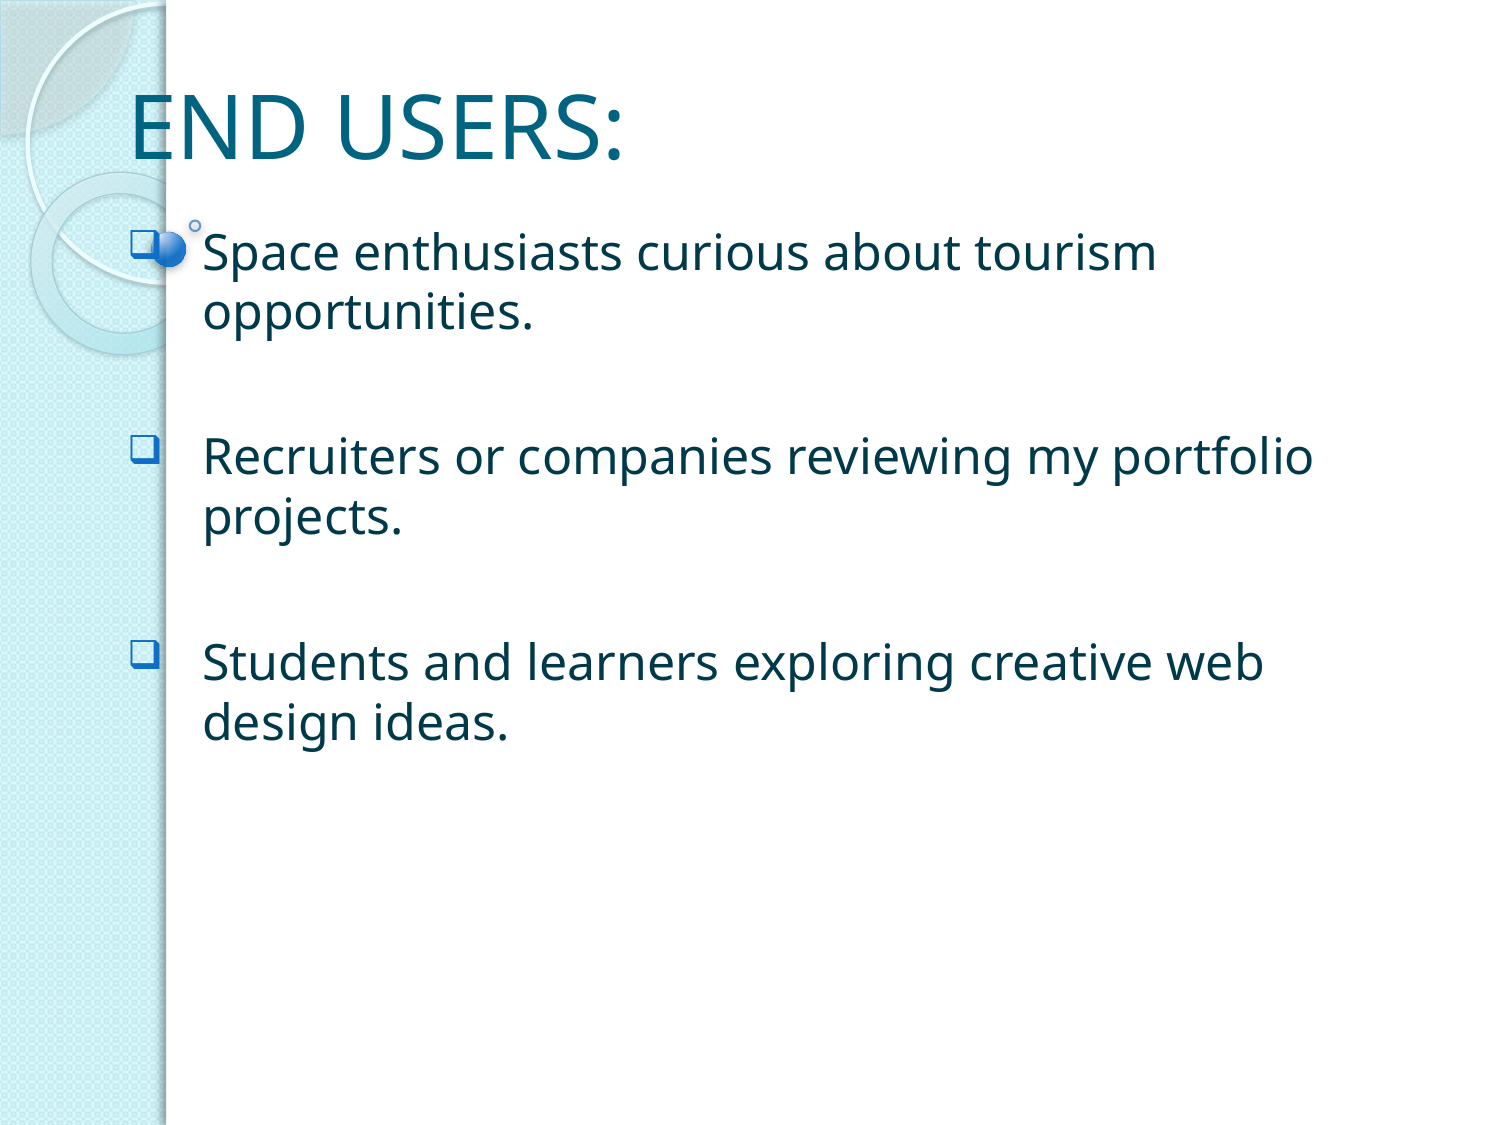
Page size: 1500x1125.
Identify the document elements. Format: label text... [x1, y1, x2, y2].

subtitle Space enthusiasts curious about tourism opportunities. Recruiters or companies reviewing my portfolio projects. Students and learners exploring creative web design ideas. [112, 219, 1388, 823]
title END USERS: [112, 54, 1388, 185]
